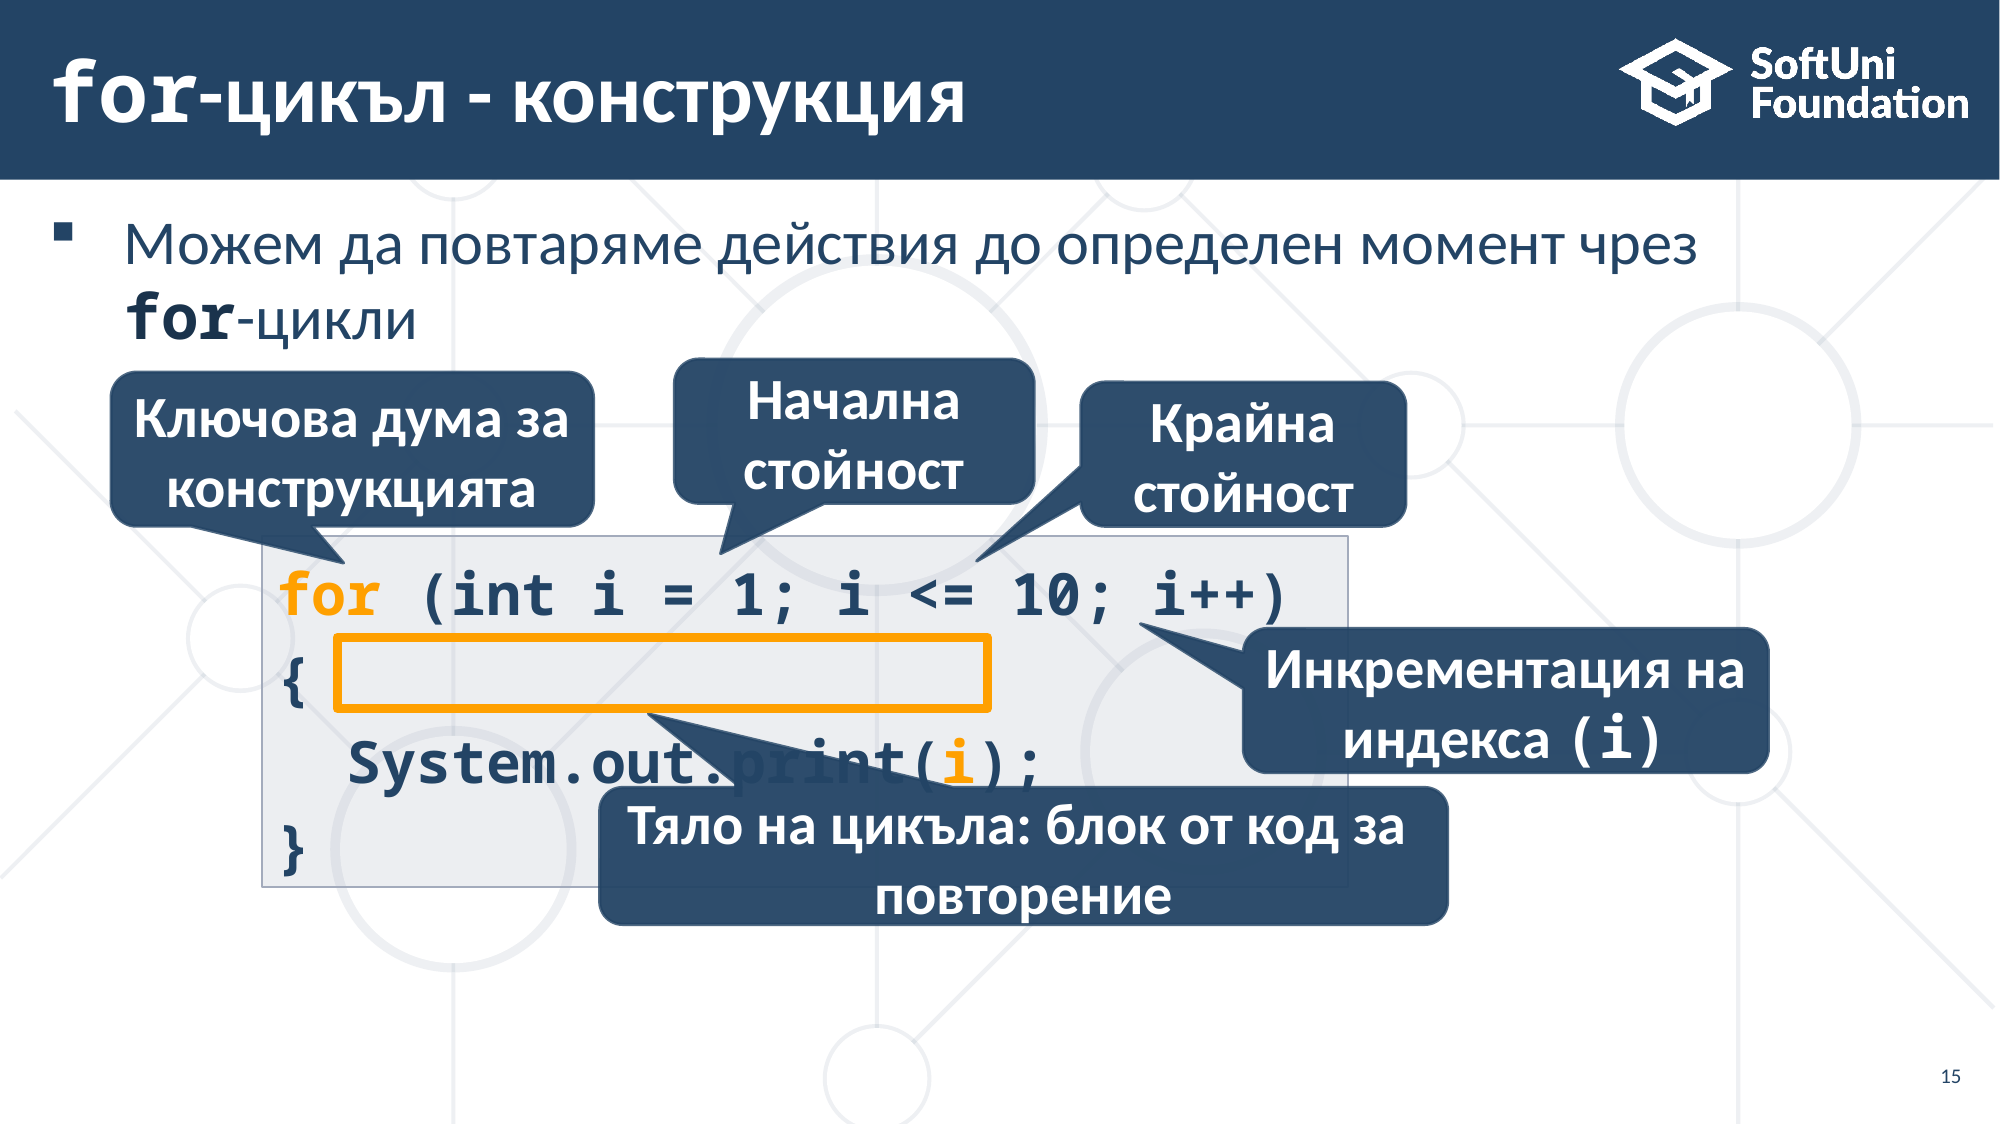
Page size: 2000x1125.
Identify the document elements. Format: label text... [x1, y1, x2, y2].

title for-цикъл - конструкция [31, 16, 1591, 162]
text_box Крайна стойност [974, 379, 1409, 563]
text_box Инкрементация на индекса (i) [1138, 621, 1771, 775]
text_box Начална стойност [672, 356, 1037, 556]
text_box for (int i = 1; i <= 10; i++) { System.out.print(i); } [262, 536, 1349, 887]
text_box Тяло на цикъла: блок от код за повторение [597, 711, 1450, 927]
picture [1618, 38, 1968, 126]
text_box Ключова дума за конструкцията [108, 370, 596, 566]
text_box [335, 635, 989, 710]
list Можем да повтаряме действия до определен момент чрез for-цикли [31, 196, 1970, 1050]
slide_number 15 [1896, 1049, 1968, 1101]
